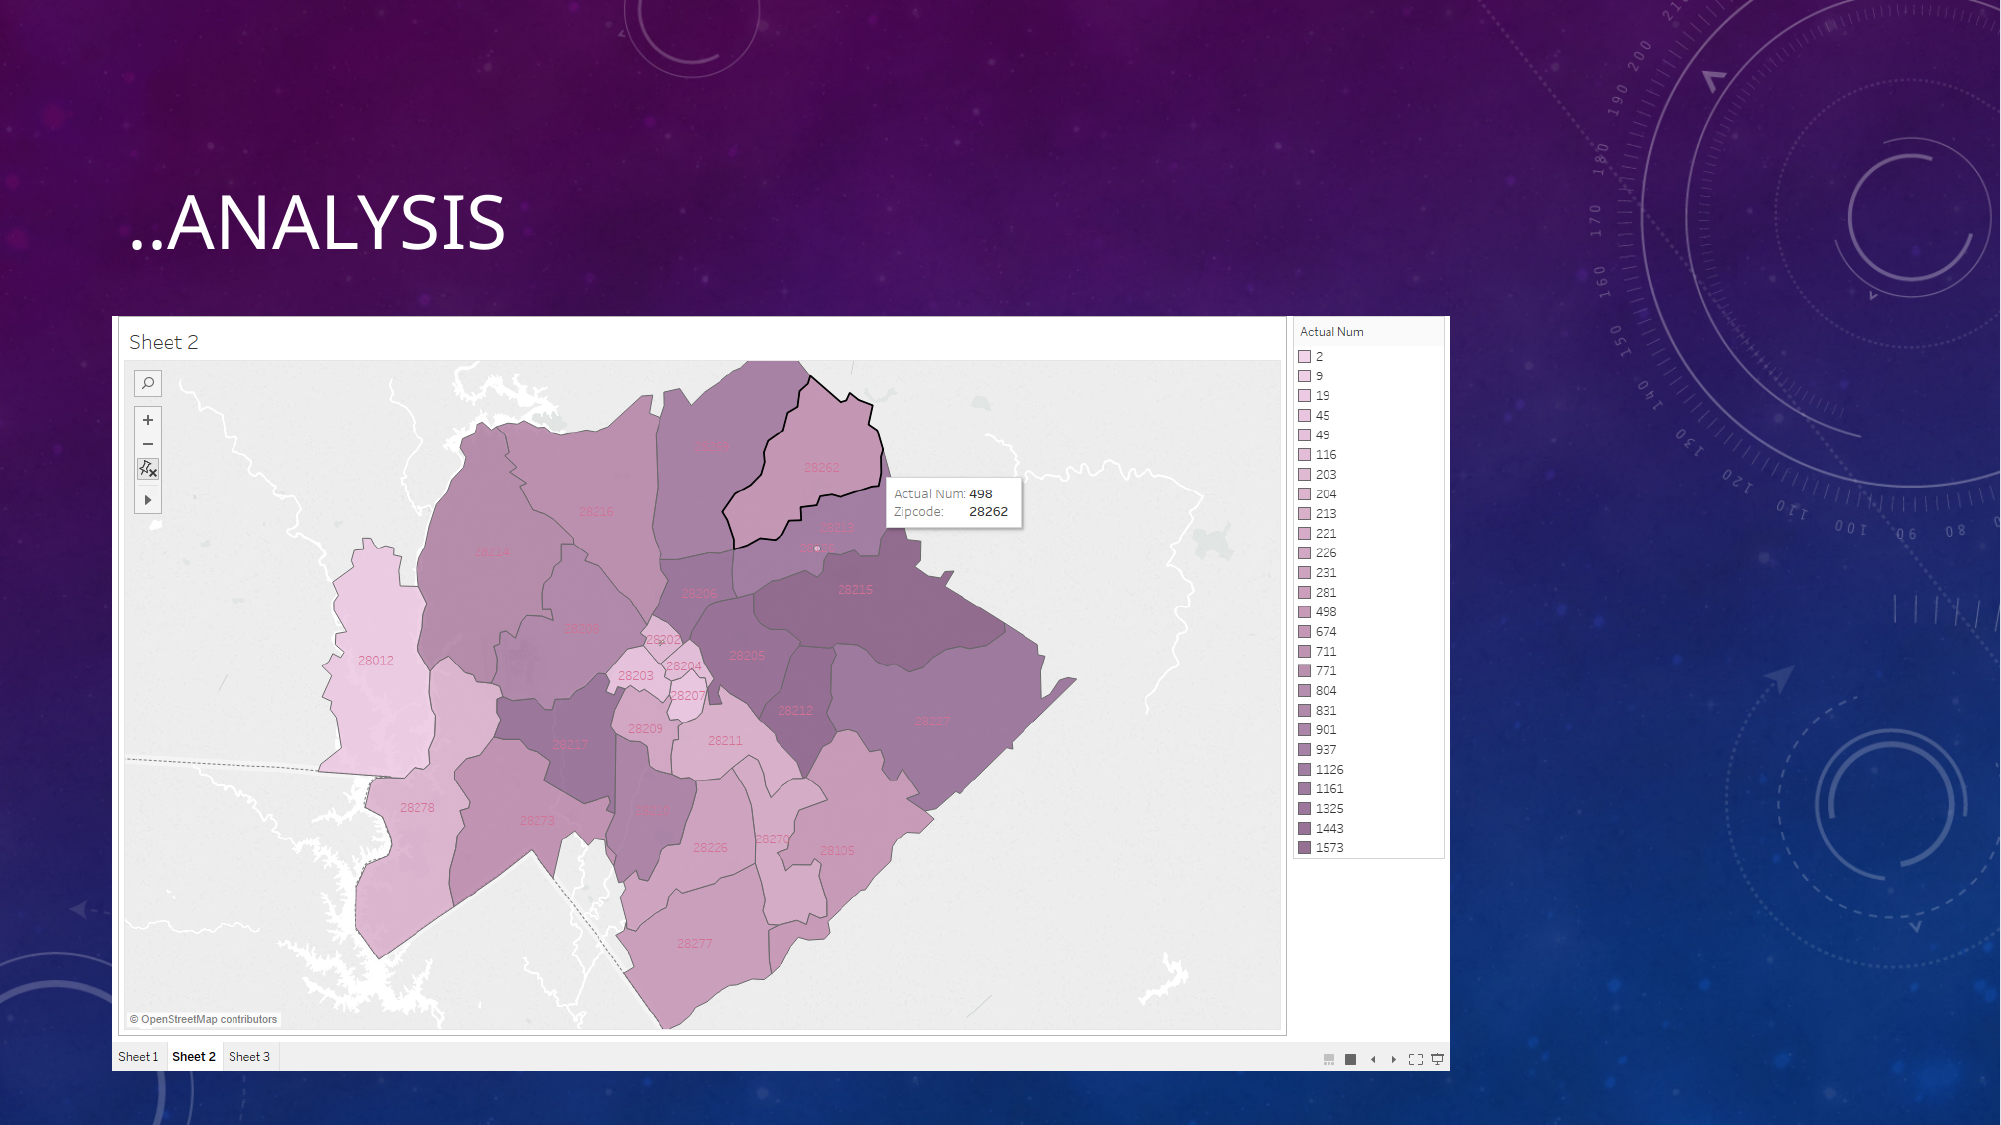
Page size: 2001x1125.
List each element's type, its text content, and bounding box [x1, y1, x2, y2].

picture [0, 0, 2001, 1125]
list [112, 315, 1450, 1072]
title ..analysis [112, 99, 1775, 339]
